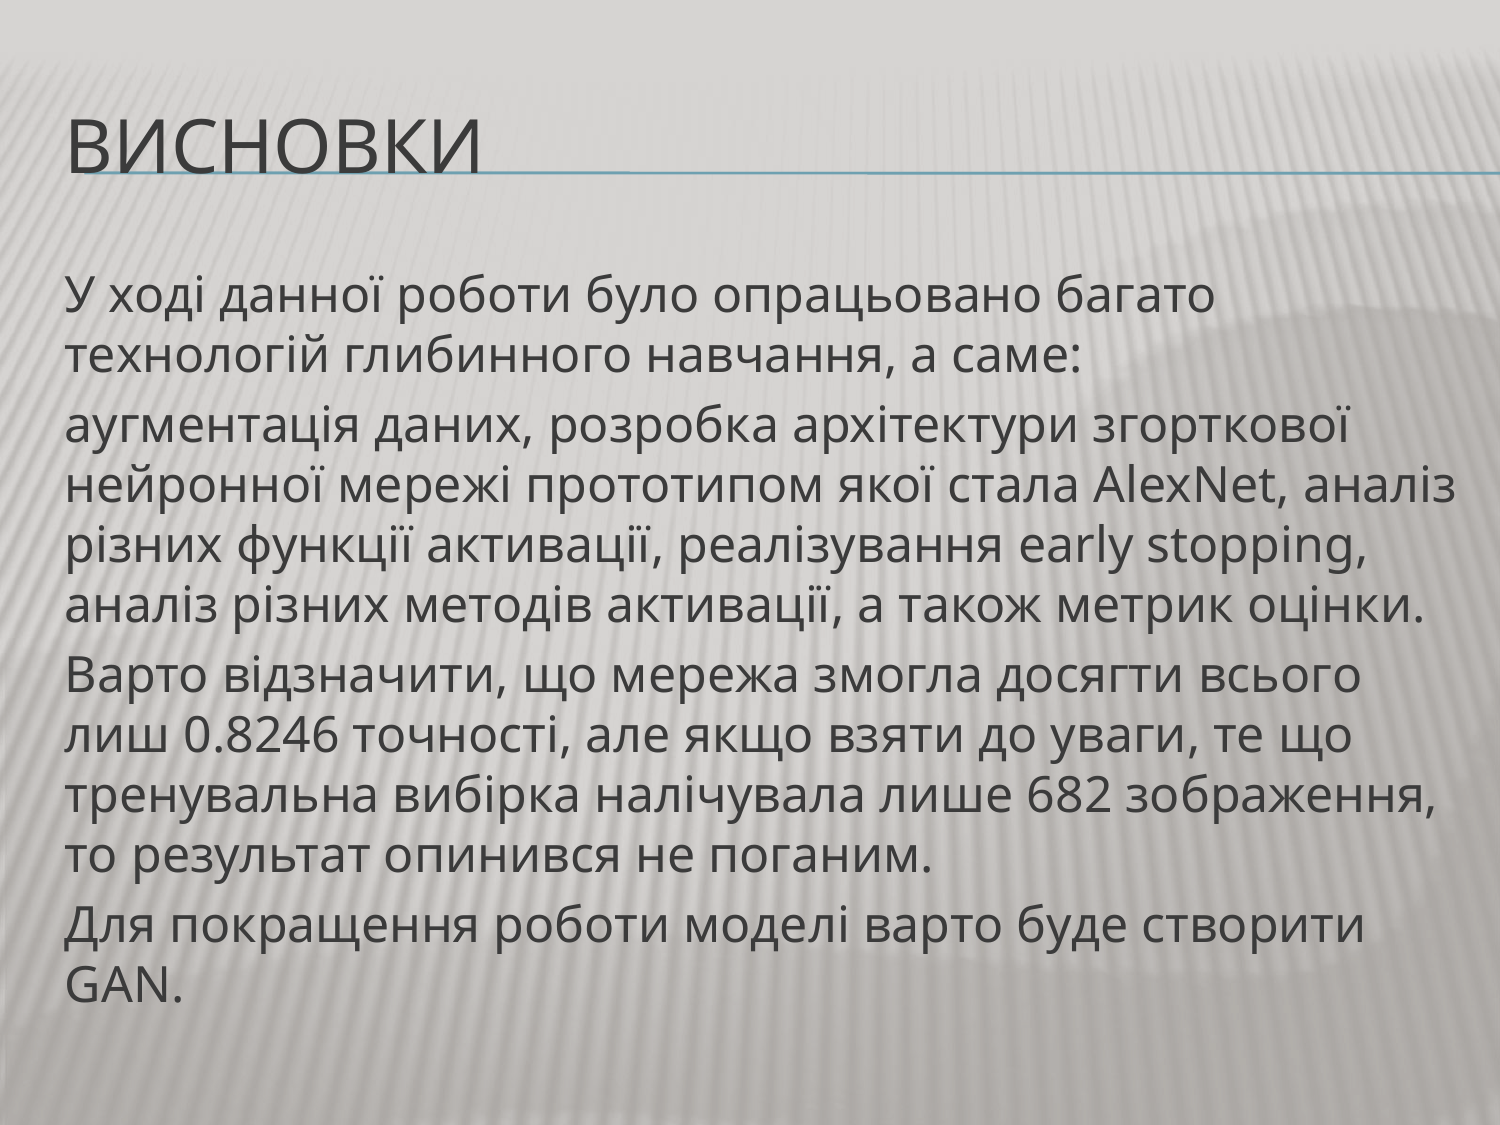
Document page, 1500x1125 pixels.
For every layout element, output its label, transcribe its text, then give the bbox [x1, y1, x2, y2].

list У ході данної роботи було опрацьовано багато технологій глибинного навчання, а саме: аугментація даних, розробка архітектури згорткової нейронної мережі прототипом якої стала AlexNet, аналіз різних функції активації, реалізування early stopping, аналіз різних методів активації, а також метрик оцінки. Варто відзначити, що мережа змогла досягти всього лиш 0.8246 точності, але якщо взяти до уваги, те що тренувальна вибірка налічувала лише 682 зображення, то результат опинився не поганим. Для покращення роботи моделі варто буде створити GAN. [50, 254, 1475, 998]
title Висновки [50, 75, 1475, 213]
